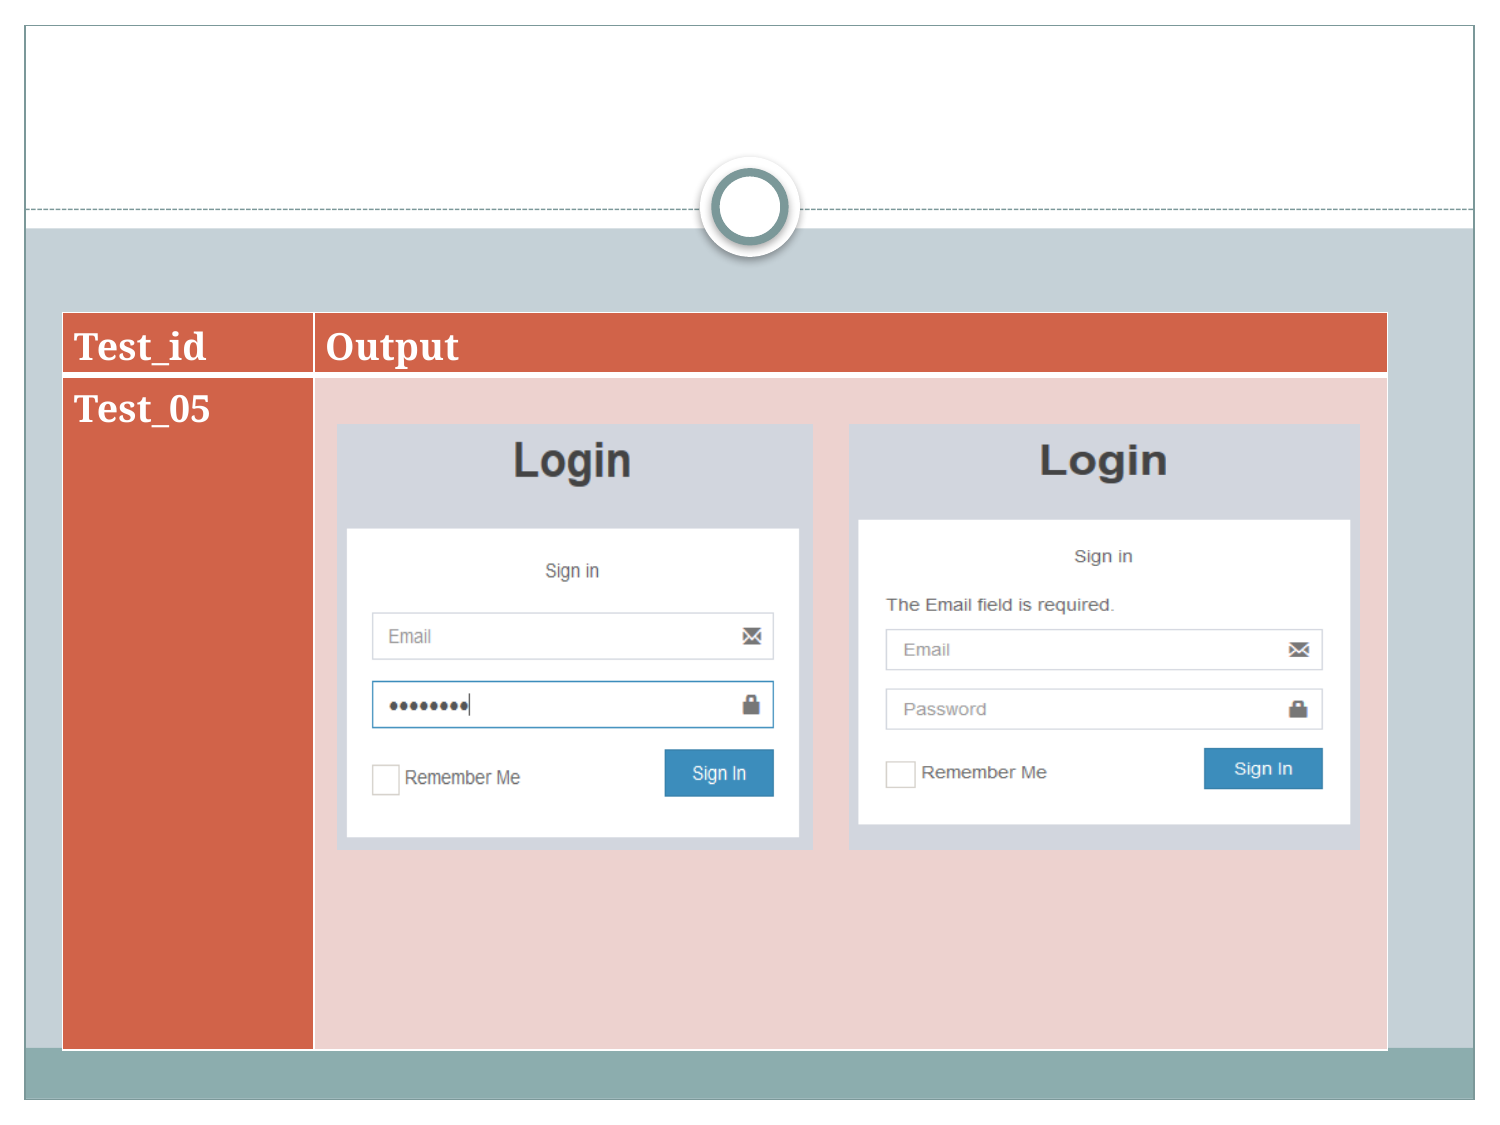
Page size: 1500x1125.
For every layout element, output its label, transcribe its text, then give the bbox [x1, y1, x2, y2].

table_cell [315, 378, 1387, 1049]
table_cell Test_05 [63, 378, 313, 1049]
table_header Output [315, 313, 1387, 372]
table_header Test_id [63, 313, 313, 372]
picture [849, 424, 1360, 851]
picture [337, 424, 813, 851]
